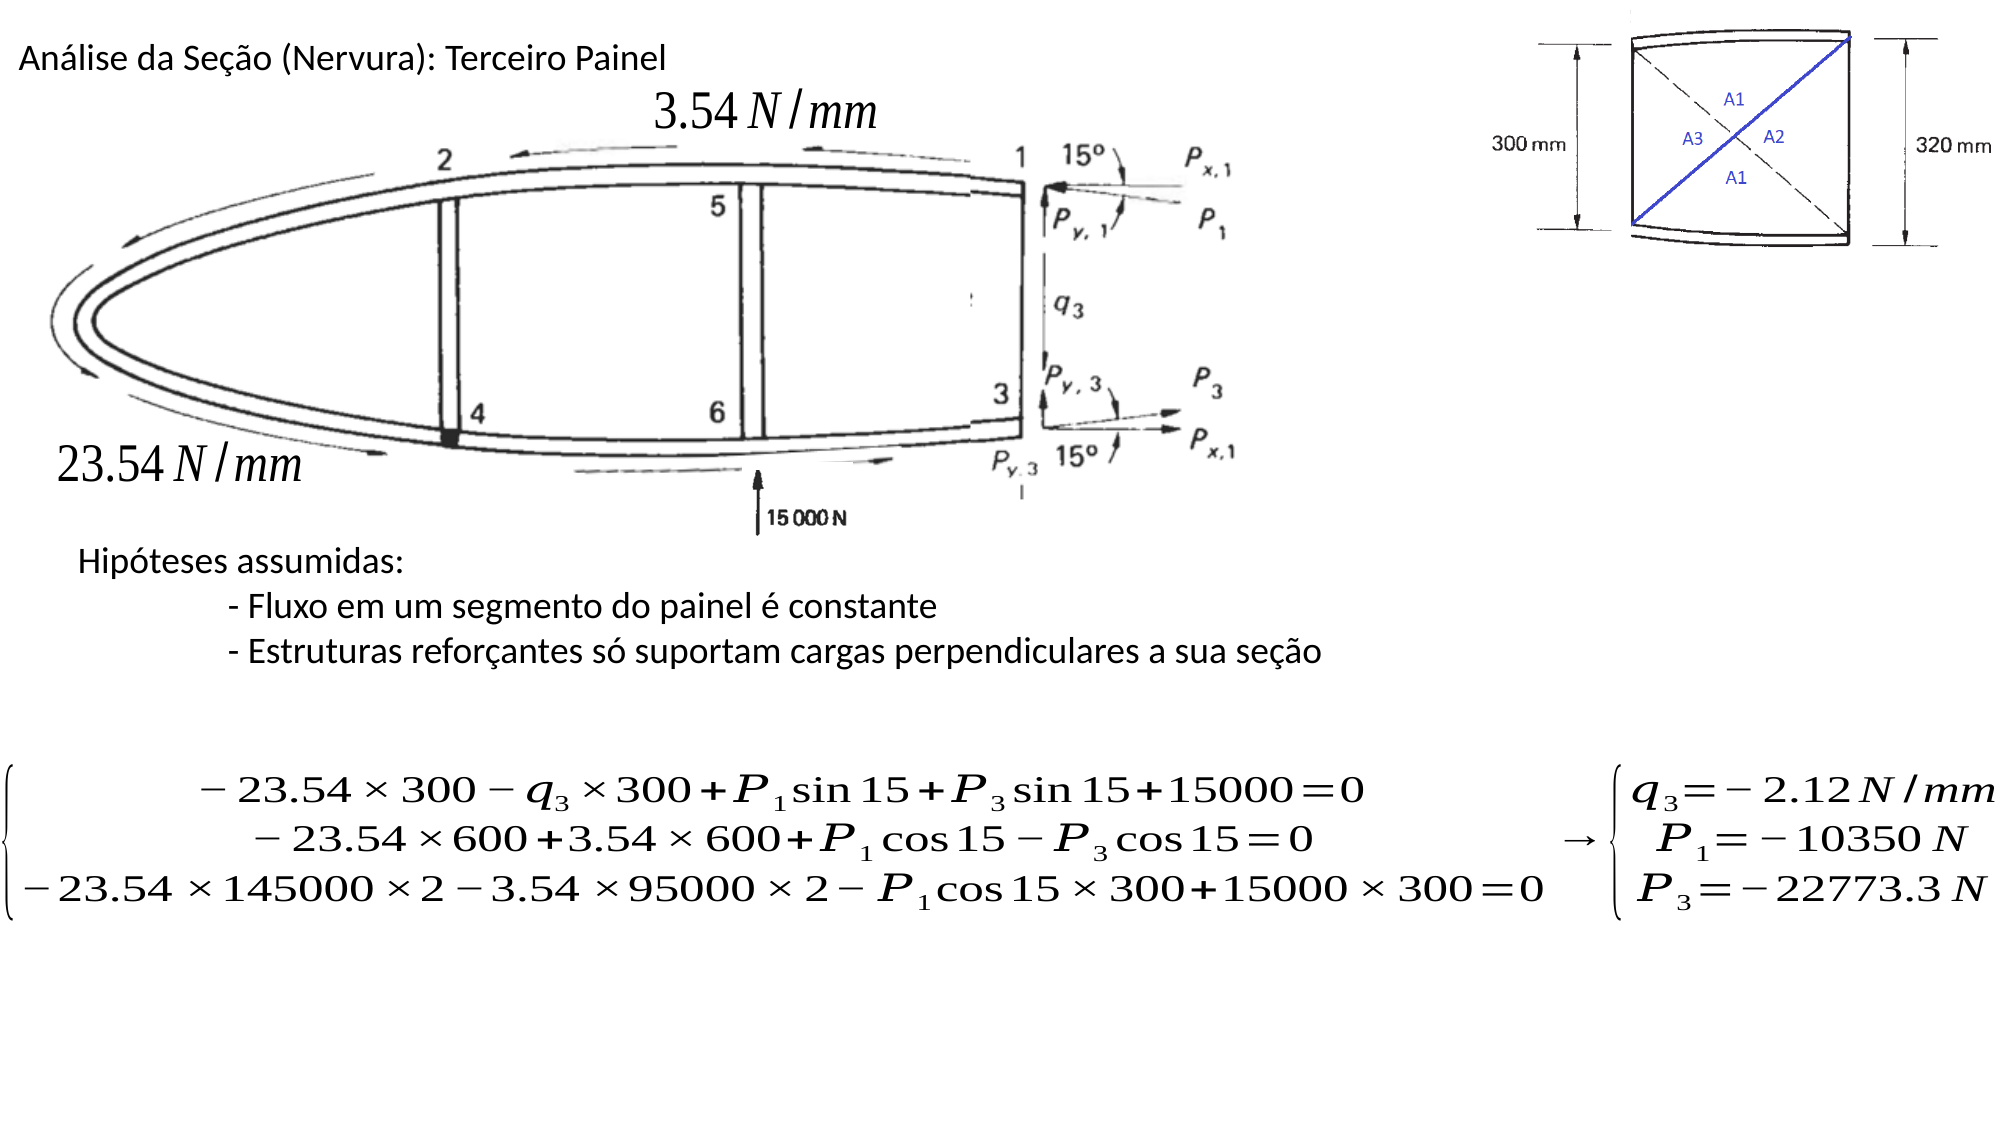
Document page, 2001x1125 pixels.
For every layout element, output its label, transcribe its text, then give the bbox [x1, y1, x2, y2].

picture [1448, 0, 2000, 284]
picture [24, 100, 1299, 540]
text_box Hipóteses assumidas: - Fluxo em um segmento do painel é constante - Estruturas reforçantes só suportam cargas perpendiculares a sua seção [63, 528, 1339, 679]
text_box Análise da Seção (Nervura): Terceiro Painel [3, 25, 683, 86]
